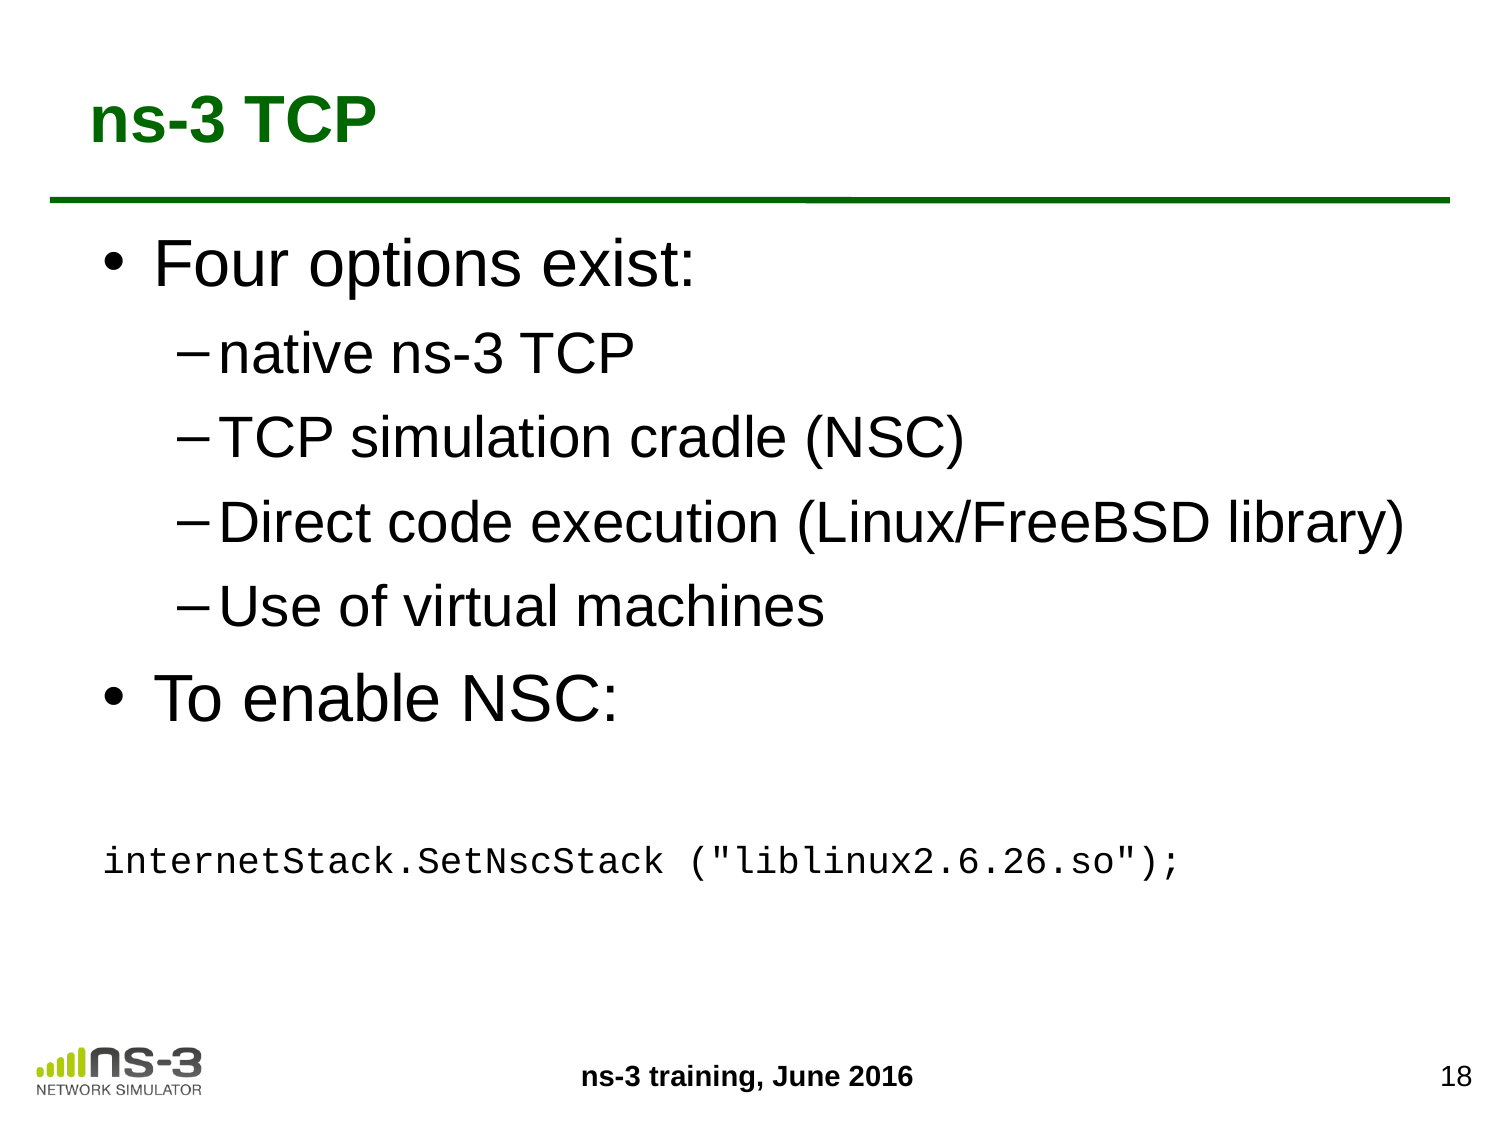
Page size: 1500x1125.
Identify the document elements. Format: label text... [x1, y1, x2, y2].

footer ns-3 training, June 2016 [512, 1049, 983, 1125]
picture [24, 1017, 213, 1125]
slide_number 18 [1142, 1049, 1488, 1125]
title ns-3 TCP [74, 44, 1421, 187]
list Four options exist: native ns-3 TCP TCP simulation cradle (NSC) Direct code execution (Linux/FreeBSD library) Use of virtual machines To enable NSC: internetStack.SetNscStack ("liblinux2.6.26.so"); [87, 212, 1434, 1013]
